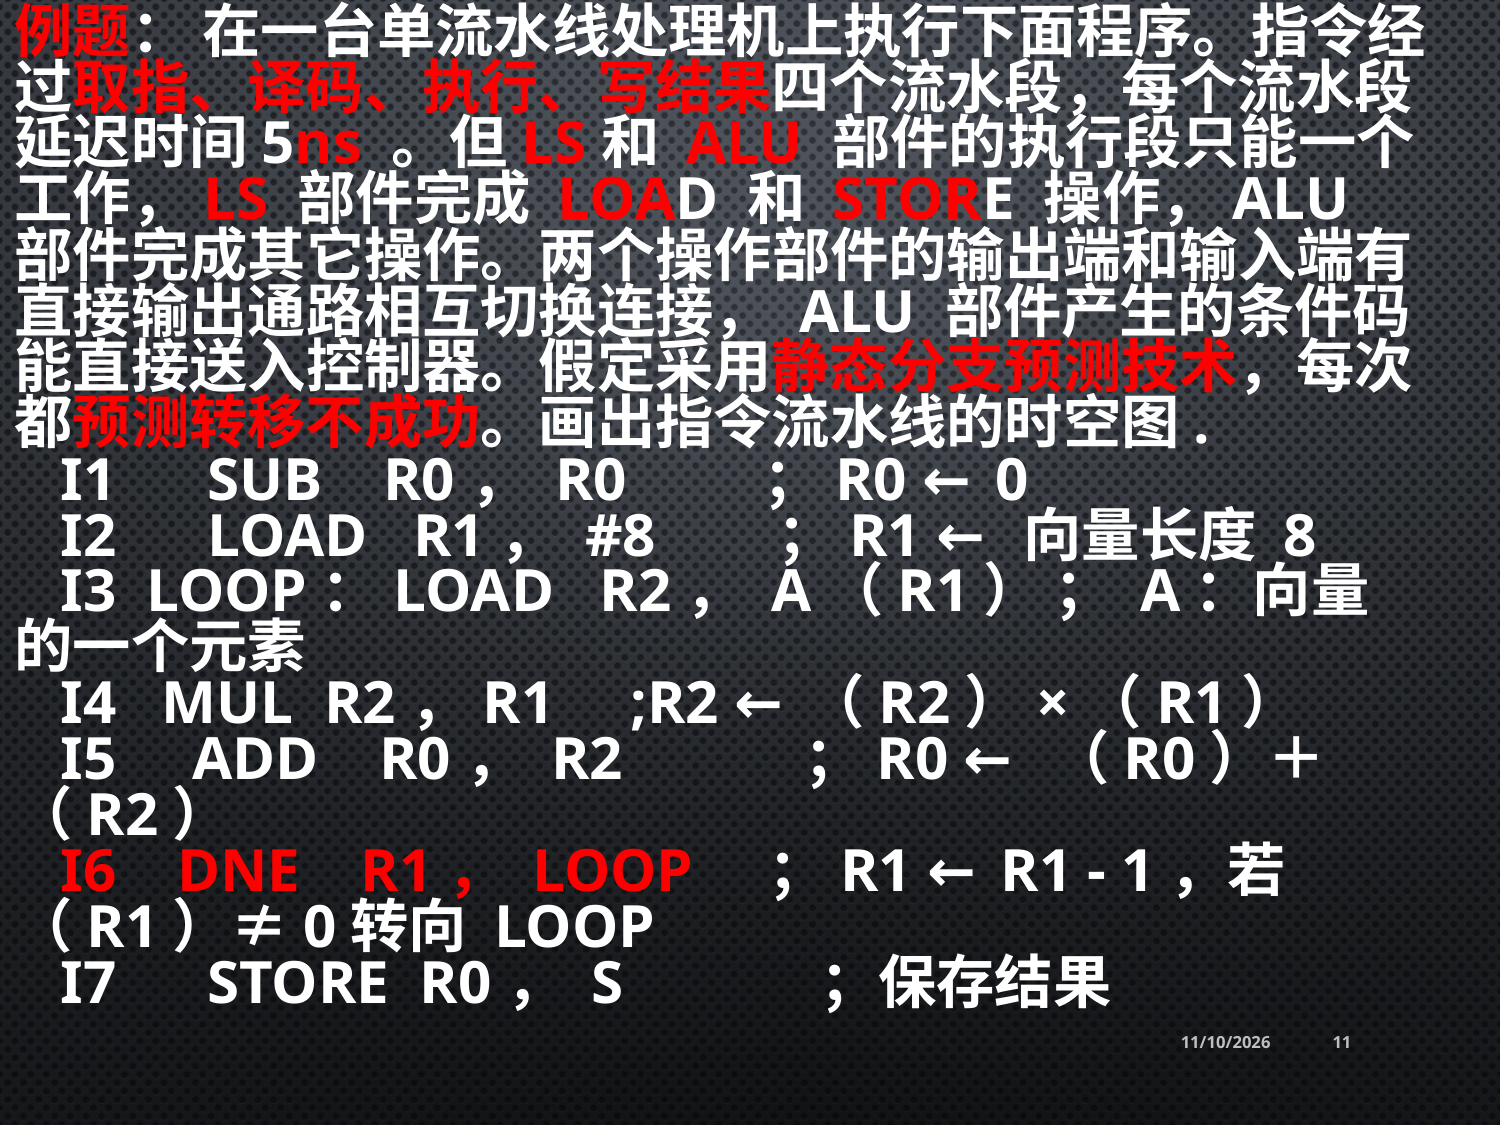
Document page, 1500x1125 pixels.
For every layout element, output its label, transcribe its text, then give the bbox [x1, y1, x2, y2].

text_box 例题： 在一台单流水线处理机上执行下面程序。指令经过取指、译码、执行、写结果四个流水段，每个流水段延迟时间5ns 。但LS和 ALU 部件的执行段只能一个工作，LS 部件完成 LOAD 和 STORE 操作，ALU 部件完成其它操作。两个操作部件的输出端和输入端有直接输出通路相互切换连接， ALU 部件产生的条件码能直接送入控制器。假定采用静态分支预测技术，每次都预测转移不成功。画出指令流水线的时空图. I1 SUB R0， R0 ；R0 ← 0 I2 LOAD R1， #8 ；R1 ← 向量长度 8 I3 LOOP：LOAD R2， A（R1） ； A：向量的一个元素 I4 MUL R2，R1 ;R2 ←（R2）×（R1） I5 ADD R0， R2 ；R0 ← （R0）＋（R2） I6 DNE R1， LOOP ；R1 ← R1 - 1，若（R1）≠0转向 LOOP I7 STORE R0， S ；保存结果 [0, 0, 1442, 1079]
